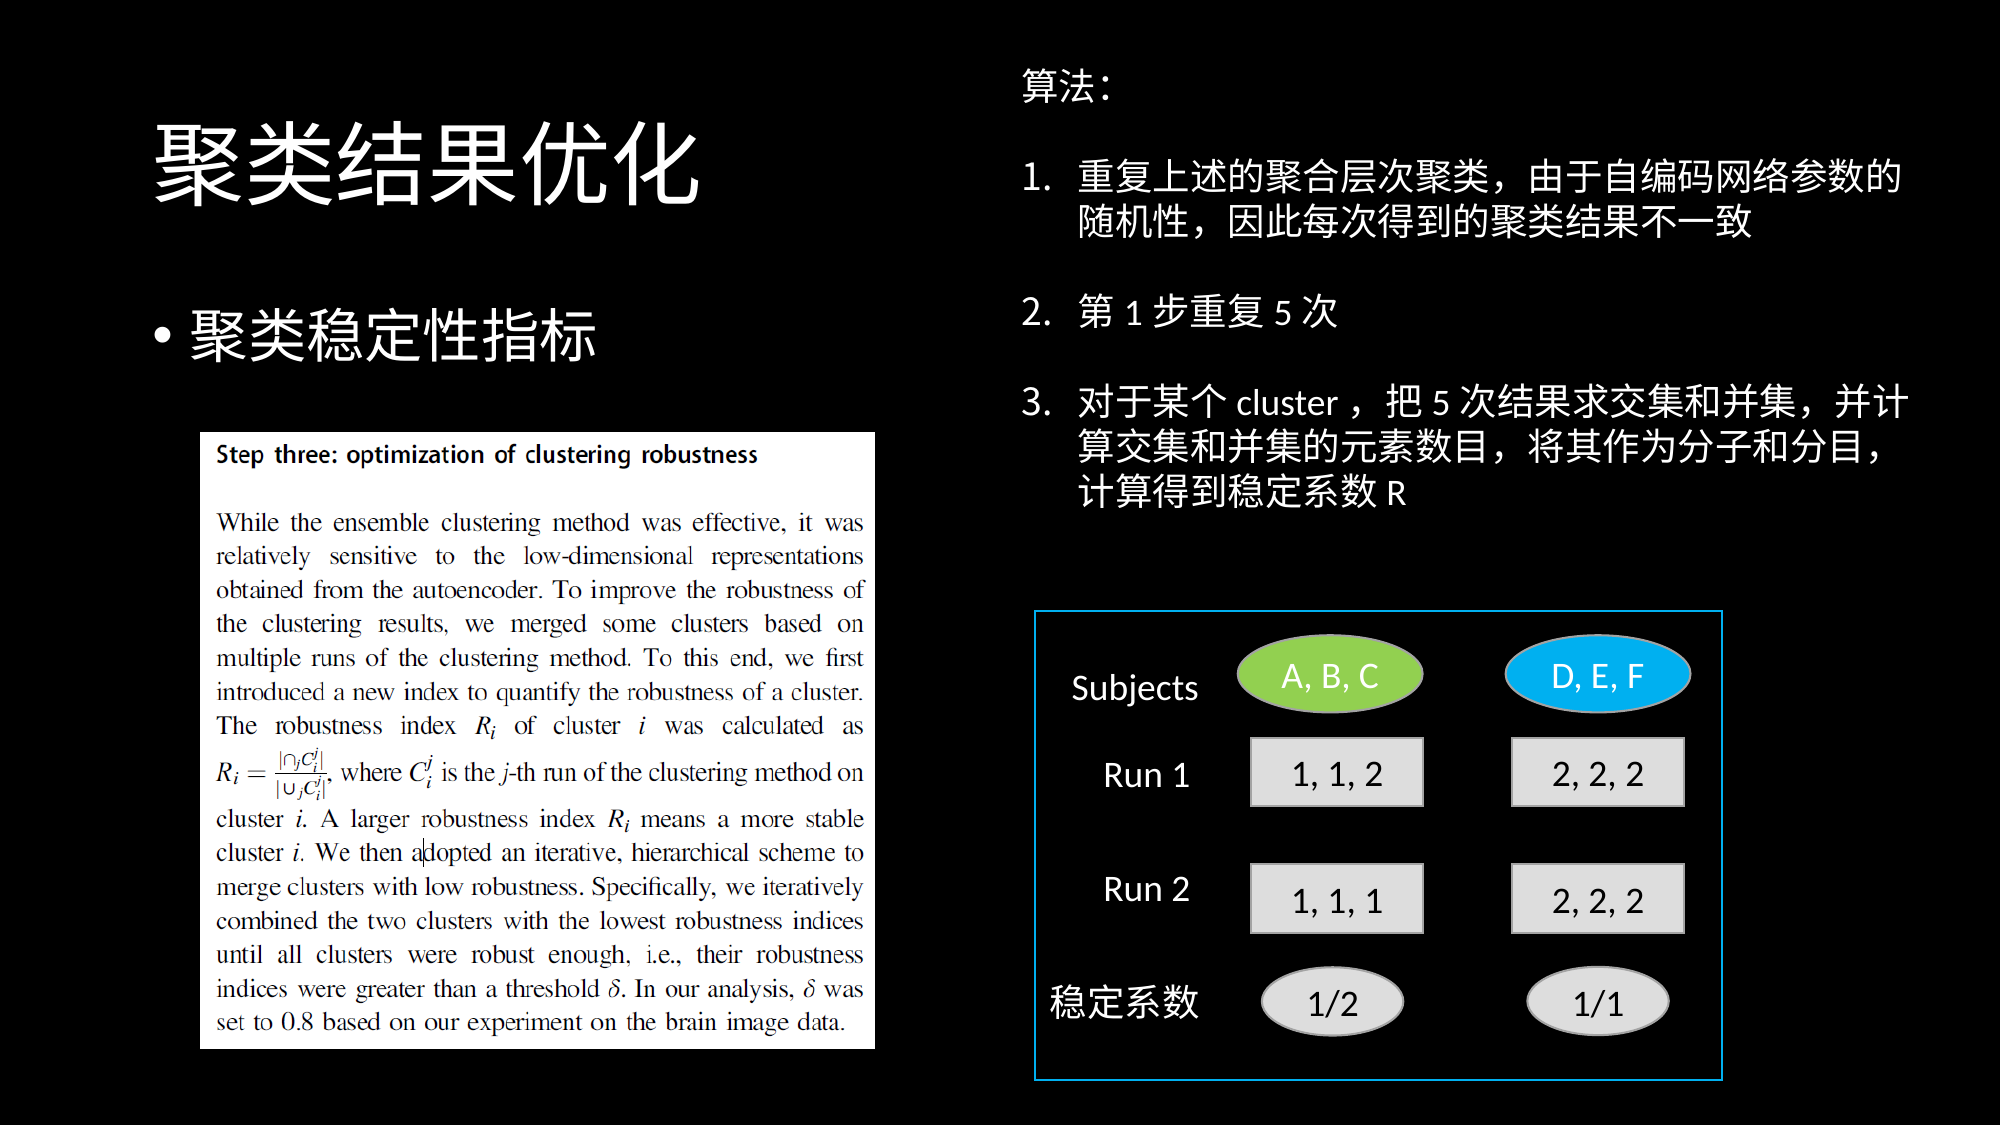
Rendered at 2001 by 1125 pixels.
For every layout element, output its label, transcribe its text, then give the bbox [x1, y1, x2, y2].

text_box 算法： 重复上述的聚合层次聚类，由于自编码网络参数的随机性，因此每次得到的聚类结果不一致 第1步重复5次 对于某个cluster，把5次结果求交集和并集，并计算交集和并集的元素数目，将其作为分子和分目，计算得到稳定系数R [1006, 55, 1932, 521]
list 聚类稳定性指标 [137, 299, 1863, 1014]
title 聚类结果优化 [137, 59, 1006, 278]
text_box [1035, 610, 1722, 1081]
picture [199, 432, 875, 1049]
